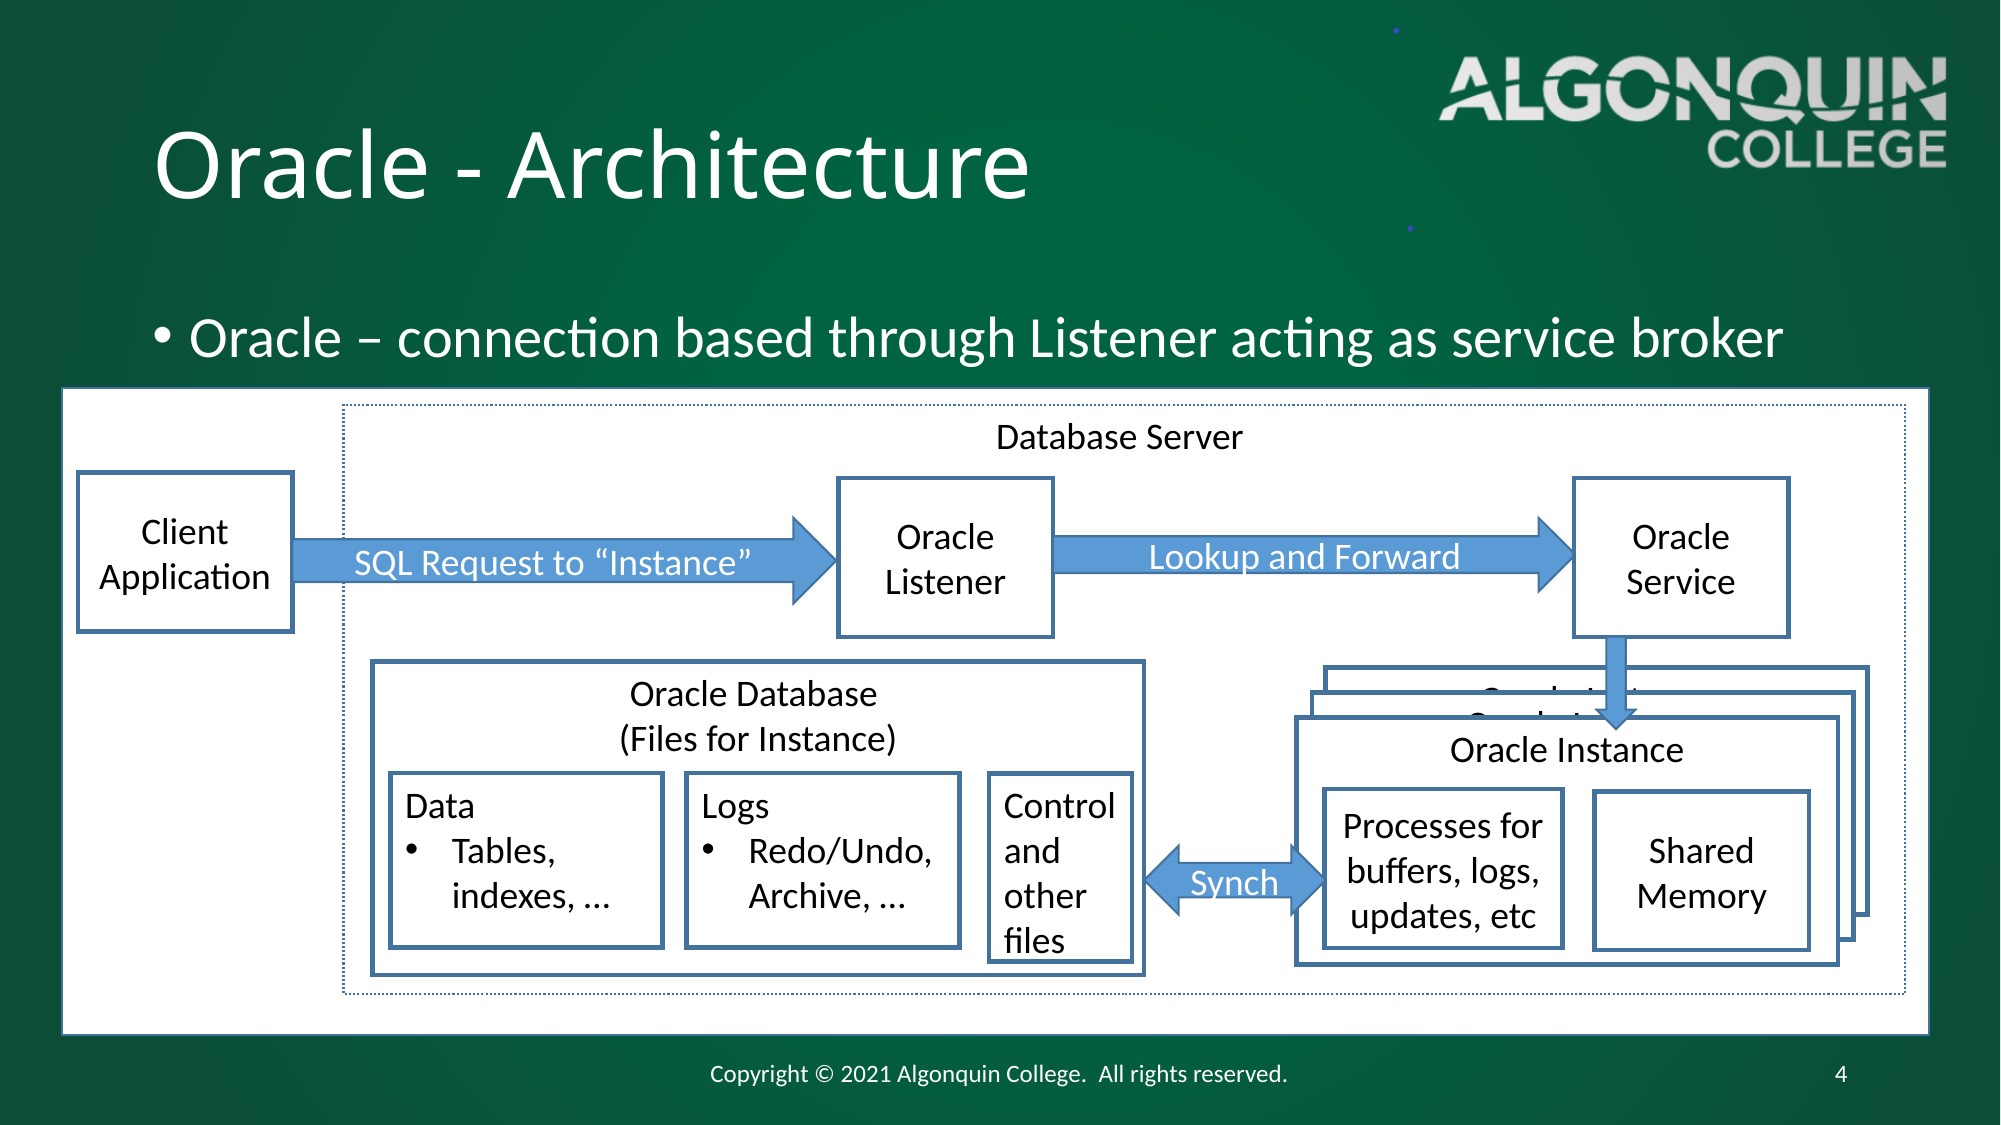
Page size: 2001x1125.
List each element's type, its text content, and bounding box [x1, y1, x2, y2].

picture [0, 0, 2001, 1125]
list Oracle – connection based through Listener acting as service broker [137, 299, 1901, 387]
text_box Oracle Listener [837, 477, 1054, 638]
text_box Processes for buffers, logs, updates, etc [1323, 788, 1564, 949]
text_box Data Tables, indexes, … [389, 772, 664, 949]
text_box Logs Redo/Undo, Archive, … [686, 772, 960, 949]
text_box Database Server [342, 404, 1906, 995]
text_box [61, 387, 1930, 1036]
footer Copyright © 2021 Algonquin College. All rights reserved. [662, 1042, 1338, 1103]
text_box Shared Memory [1594, 790, 1810, 951]
title Oracle - Architecture [137, 59, 1863, 278]
text_box Oracle Instance [1627, 691, 1855, 941]
text_box Lookup and Forward [1051, 515, 1573, 594]
text_box Client Application [77, 472, 293, 633]
text_box [1594, 635, 1638, 731]
text_box Control and other files [988, 773, 1133, 963]
text_box Oracle Database (Files for Instance) [371, 661, 1145, 976]
text_box Oracle Instance [1311, 691, 1605, 716]
text_box SQL Request to “Instance” [291, 515, 838, 606]
text_box Oracle Service [1573, 477, 1789, 638]
slide_number 4 [1412, 1042, 1863, 1103]
text_box Oracle Instance [1295, 716, 1839, 966]
text_box Oracle Instance [1627, 666, 1868, 916]
text_box Oracle Instance [1325, 666, 1605, 691]
text_box Synch [1142, 843, 1328, 918]
